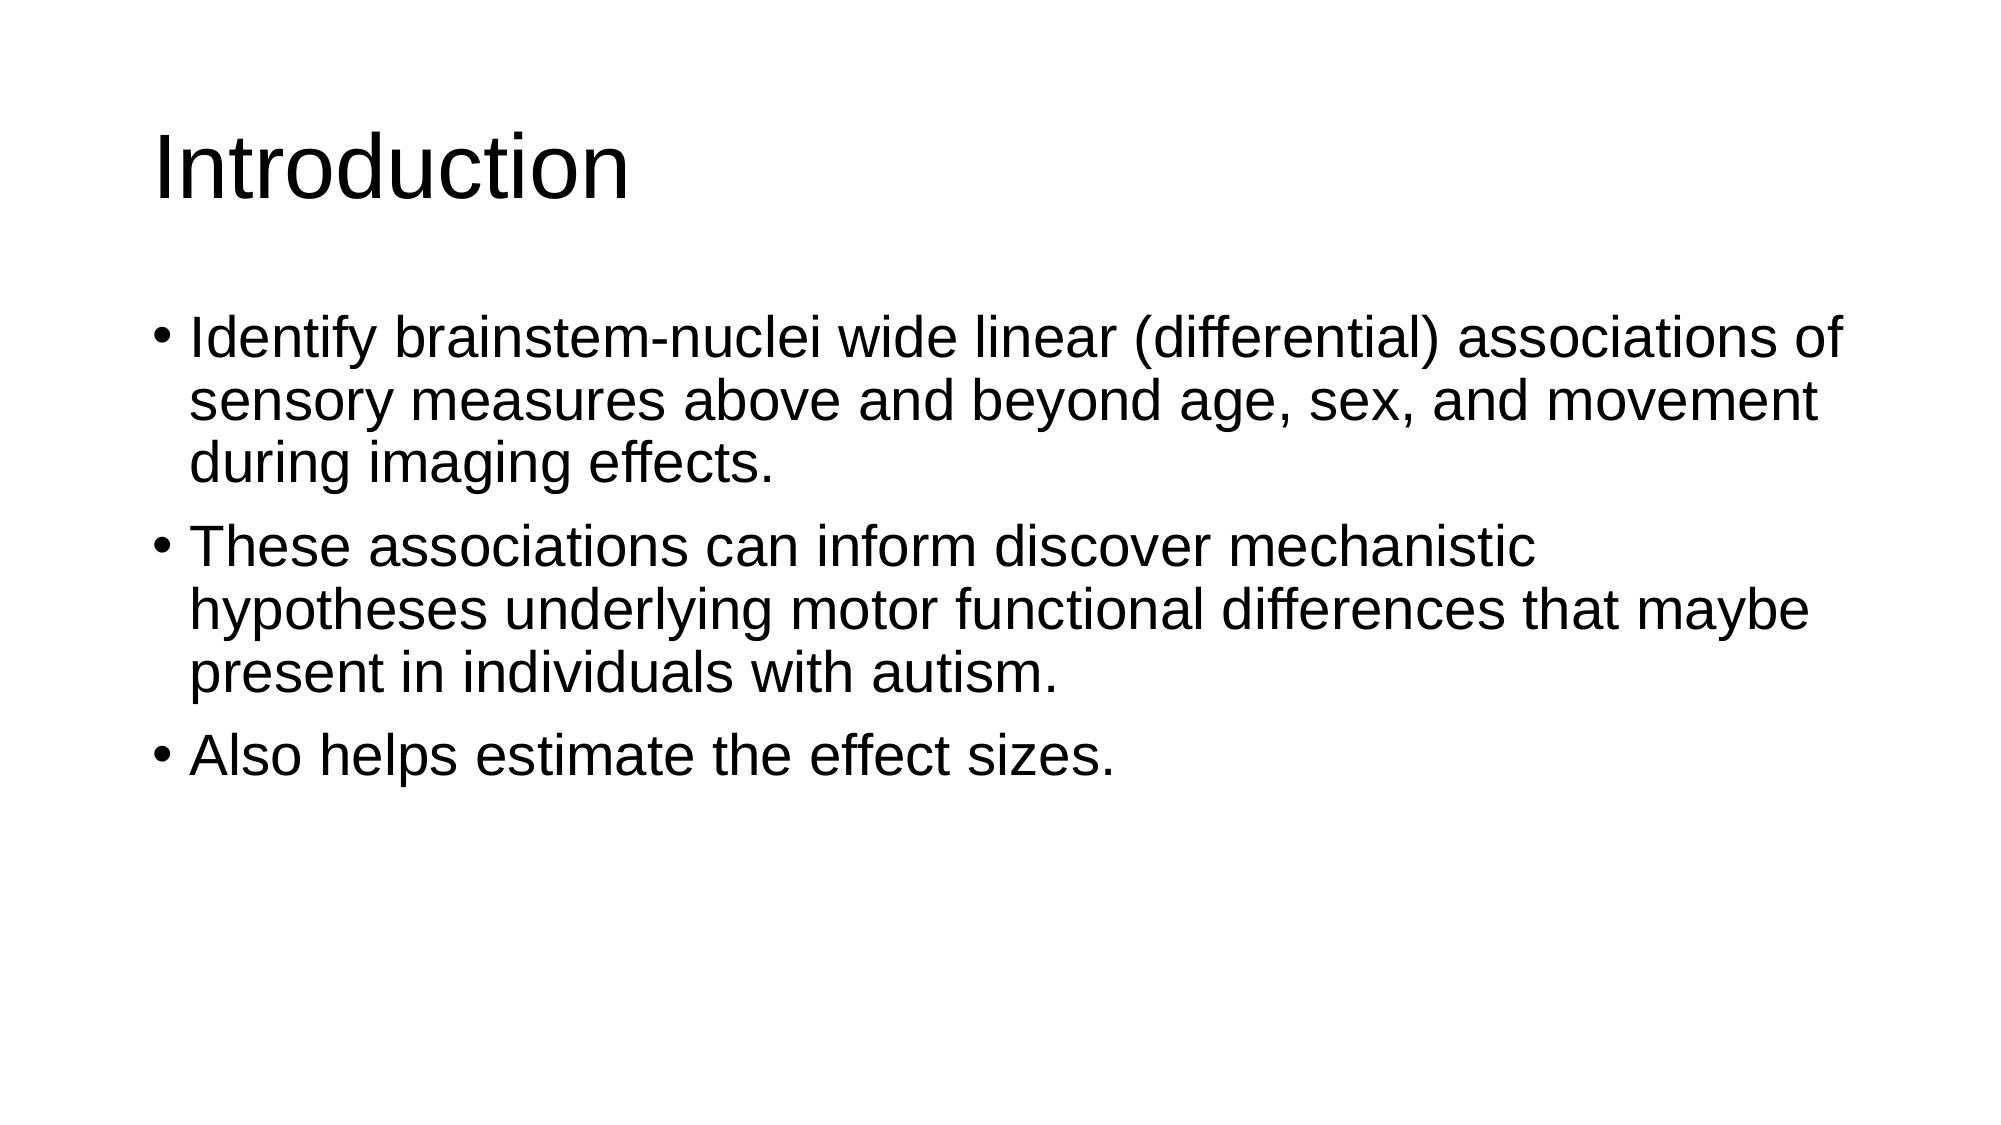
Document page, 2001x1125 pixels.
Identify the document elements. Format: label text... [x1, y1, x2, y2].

list Identify brainstem-nuclei wide linear (differential) associations of sensory measures above and beyond age, sex, and movement during imaging effects. These associations can inform discover mechanistic hypotheses underlying motor functional differences that maybe present in individuals with autism. Also helps estimate the effect sizes. [137, 299, 1863, 1014]
title Introduction [137, 59, 1863, 278]
